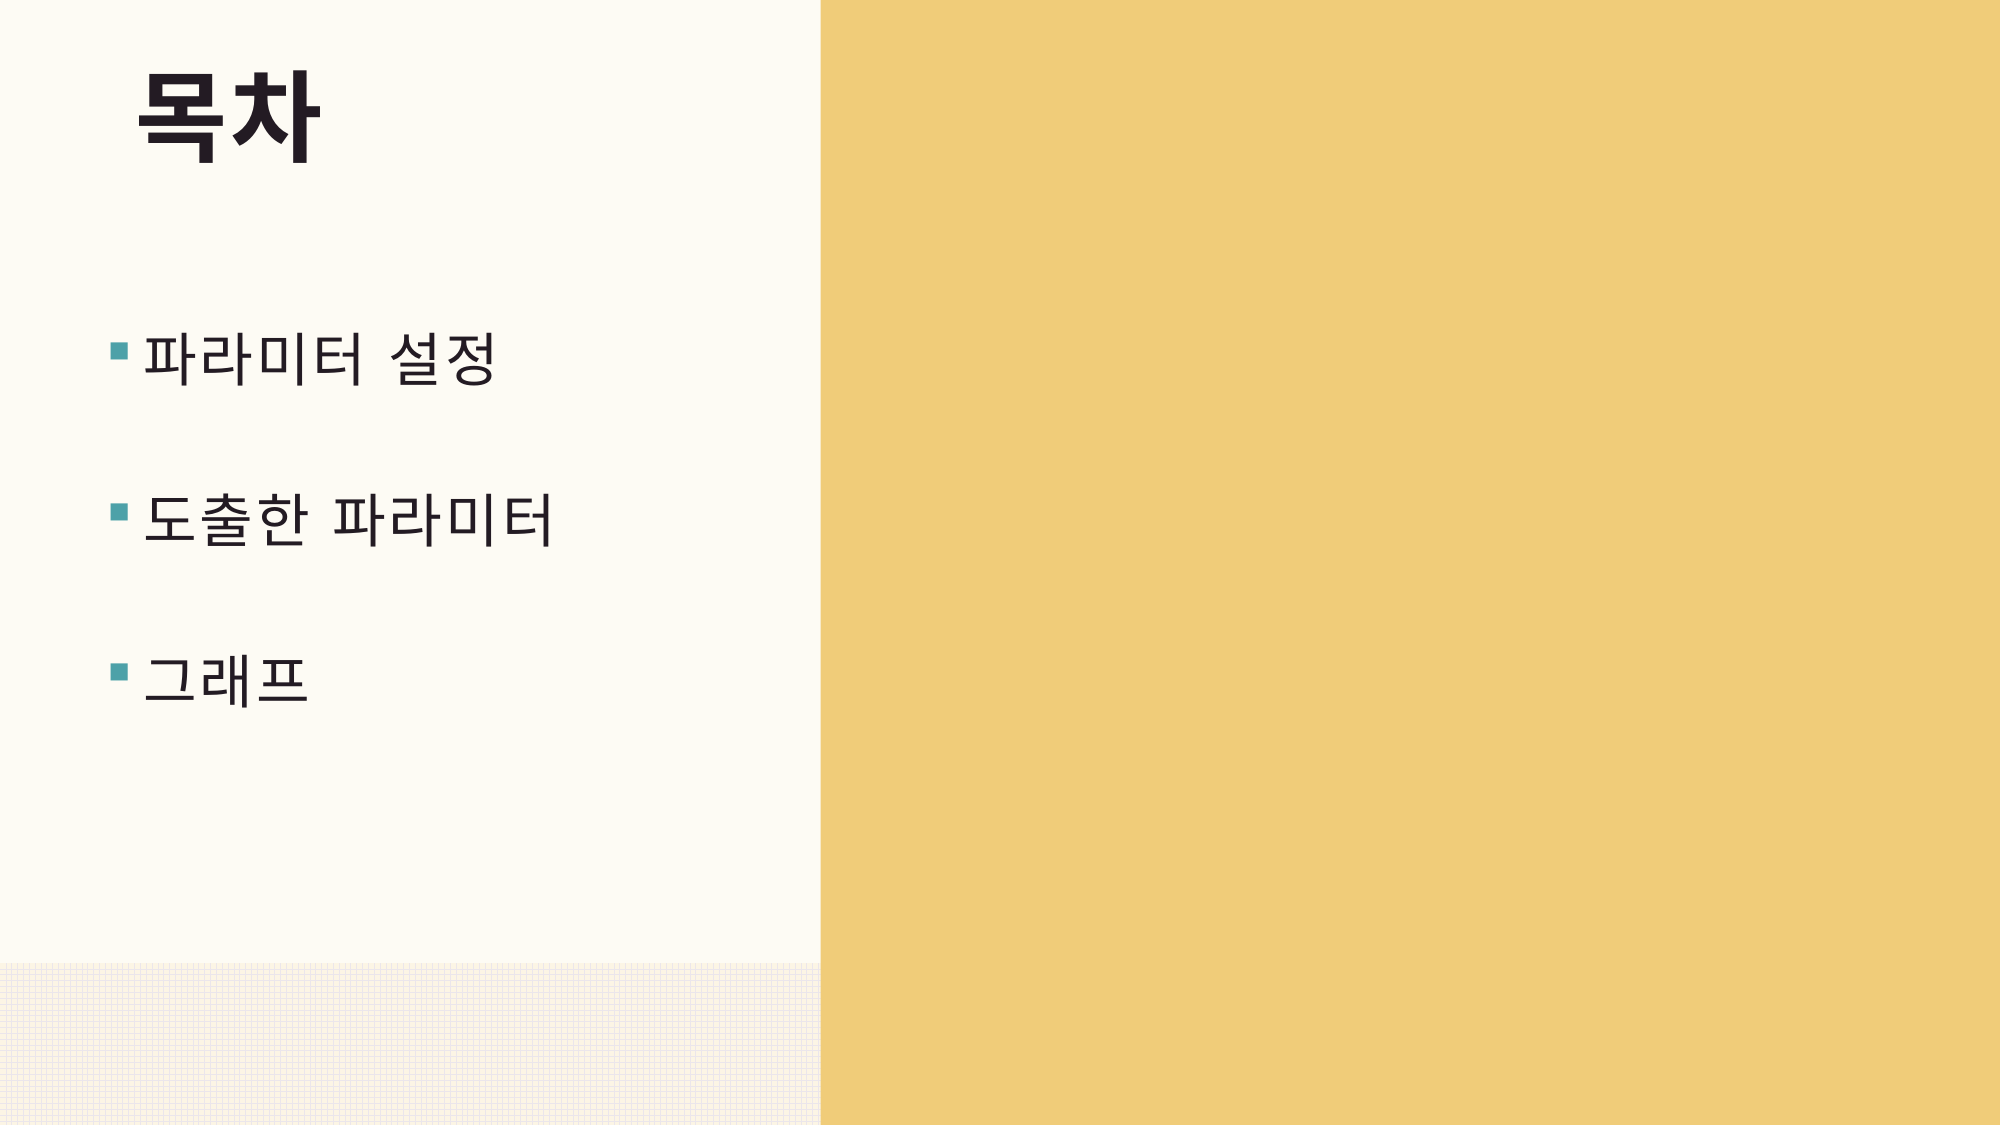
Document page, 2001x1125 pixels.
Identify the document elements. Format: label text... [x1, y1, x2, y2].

list 파라미터 설정 도출한 파라미터 그래프 [90, 246, 1910, 1053]
title 목차 [120, 74, 907, 171]
